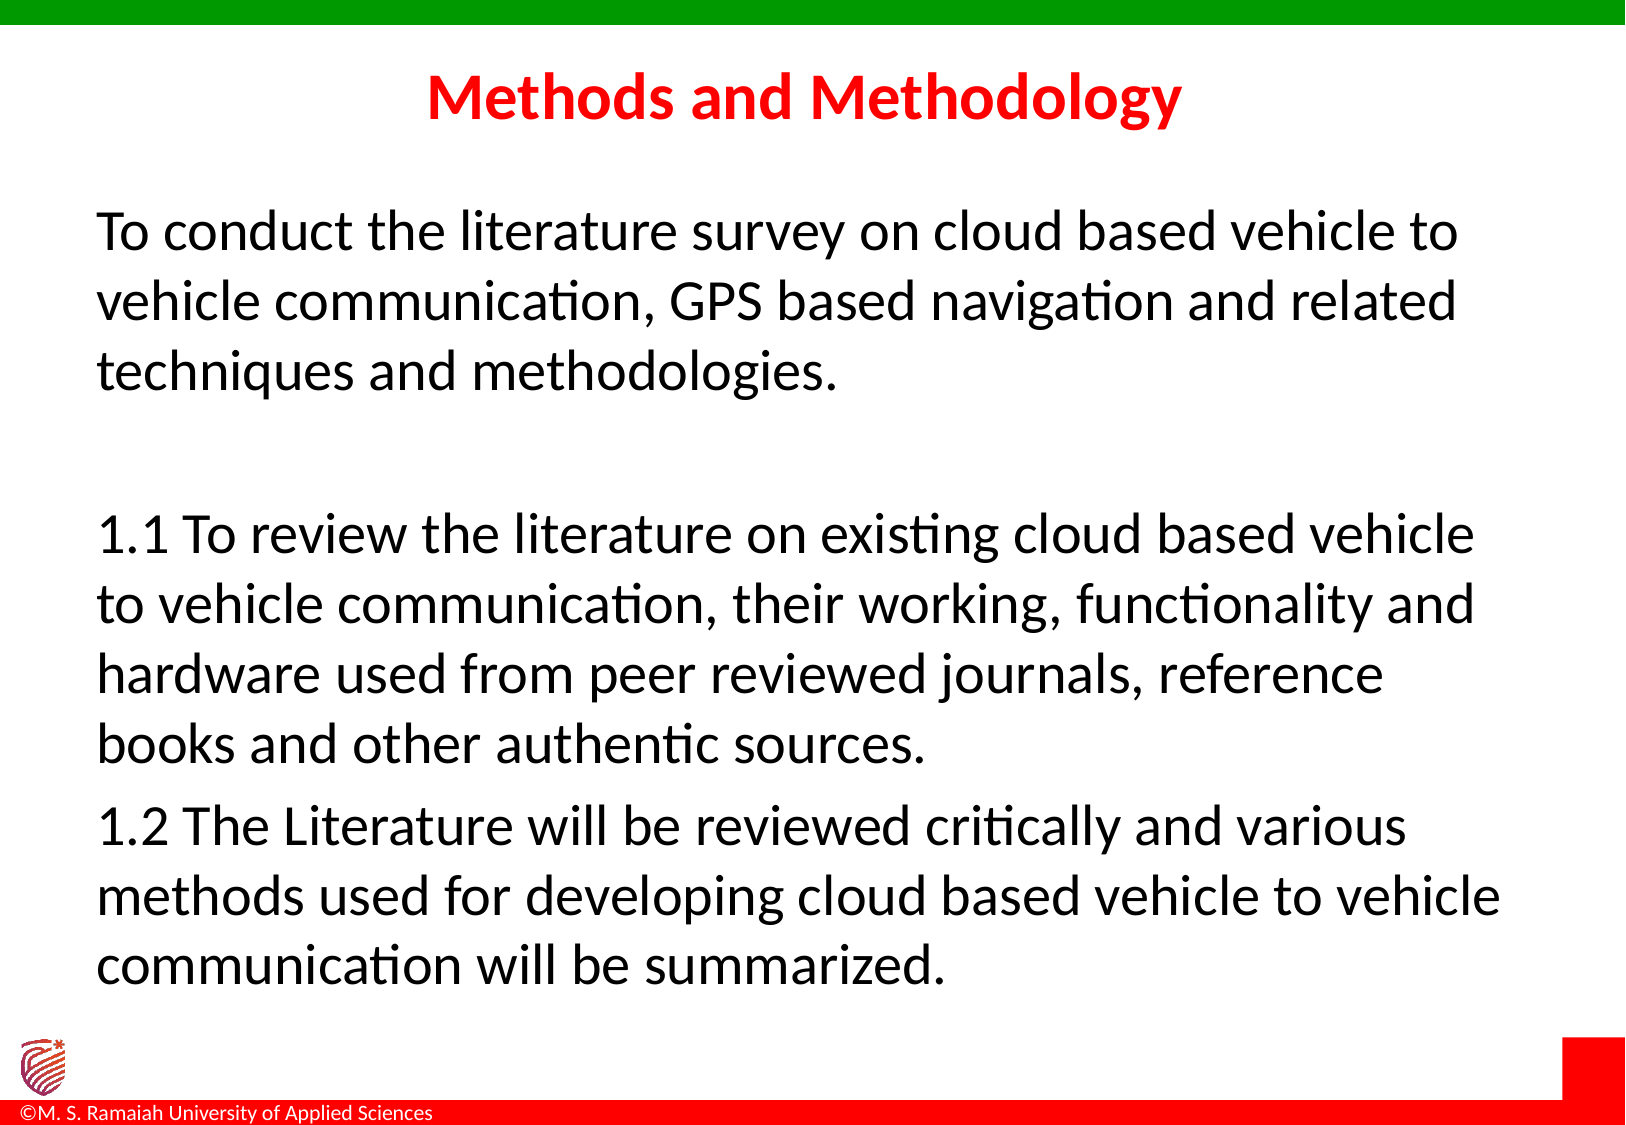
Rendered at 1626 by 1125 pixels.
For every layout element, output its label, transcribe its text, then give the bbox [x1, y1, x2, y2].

list To conduct the literature survey on cloud based vehicle to vehicle communication, GPS based navigation and related techniques and methodologies. 1.1 To review the literature on existing cloud based vehicle to vehicle communication, their working, functionality and hardware used from peer reviewed journals, reference books and other authentic sources. 1.2 The Literature will be reviewed critically and various methods used for developing cloud based vehicle to vehicle communication will be summarized. [81, 184, 1544, 1005]
title Methods and Methodology [81, 45, 1544, 184]
picture [21, 1039, 65, 1096]
